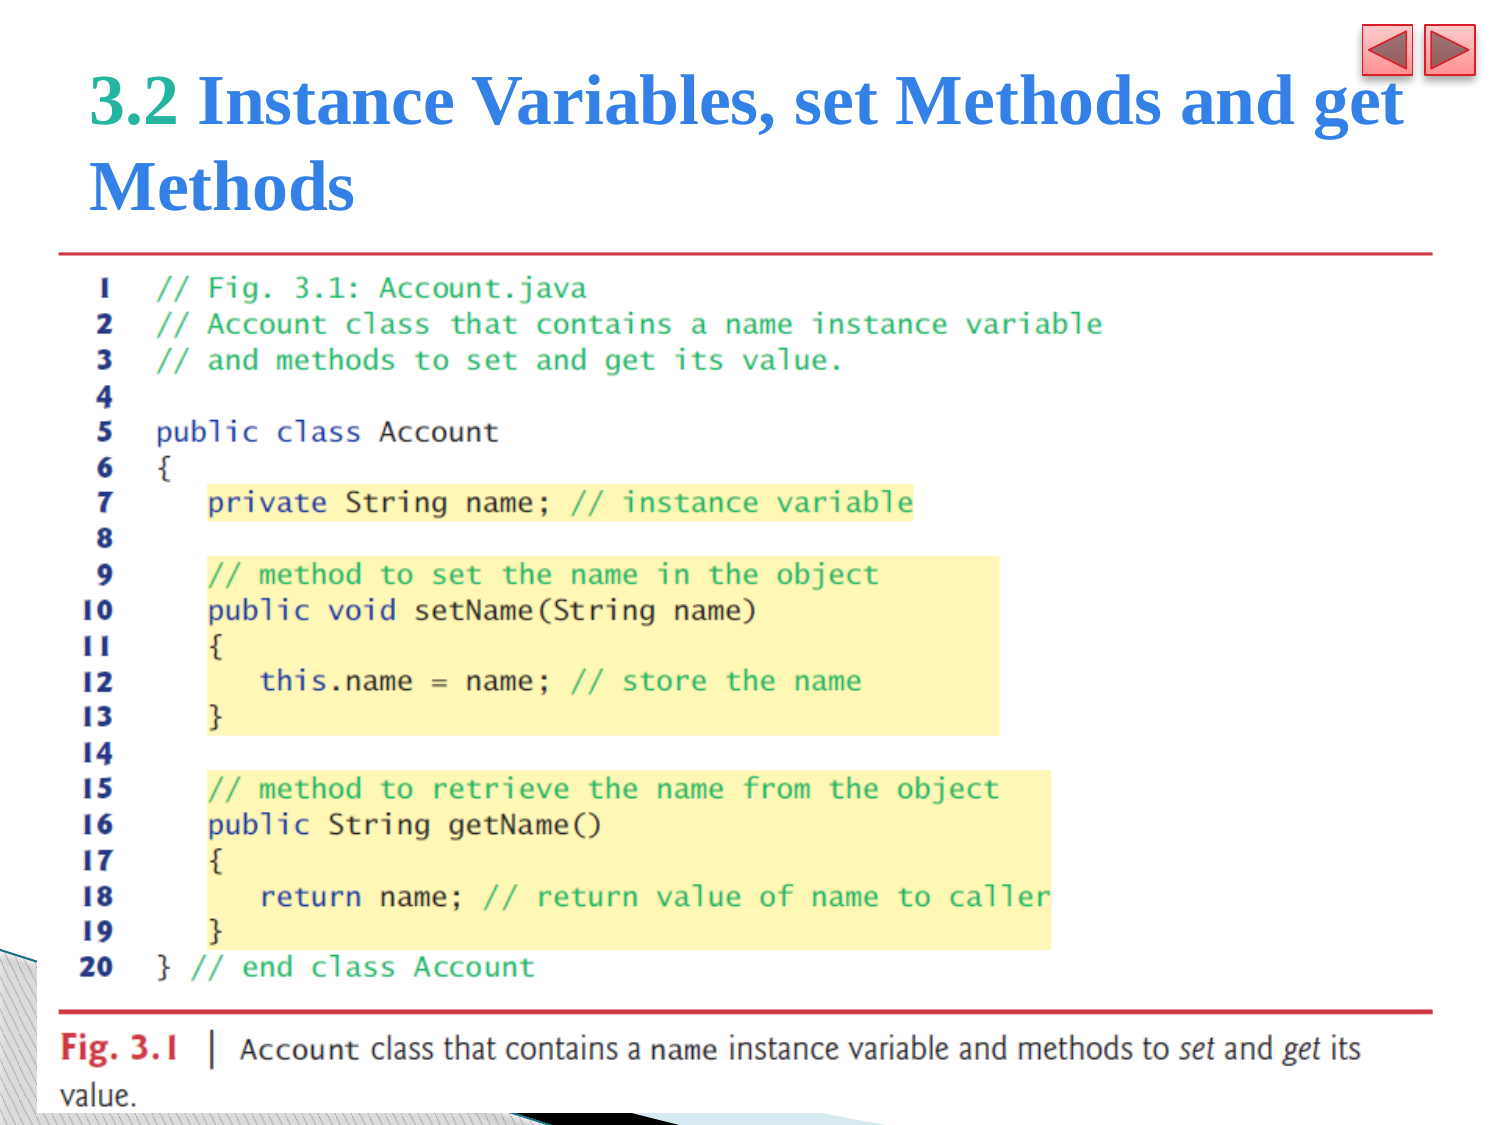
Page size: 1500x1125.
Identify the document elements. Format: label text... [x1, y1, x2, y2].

picture [37, 237, 1459, 1113]
title 3.2 Instance Variables, set Methods and get Methods [75, 45, 1425, 233]
